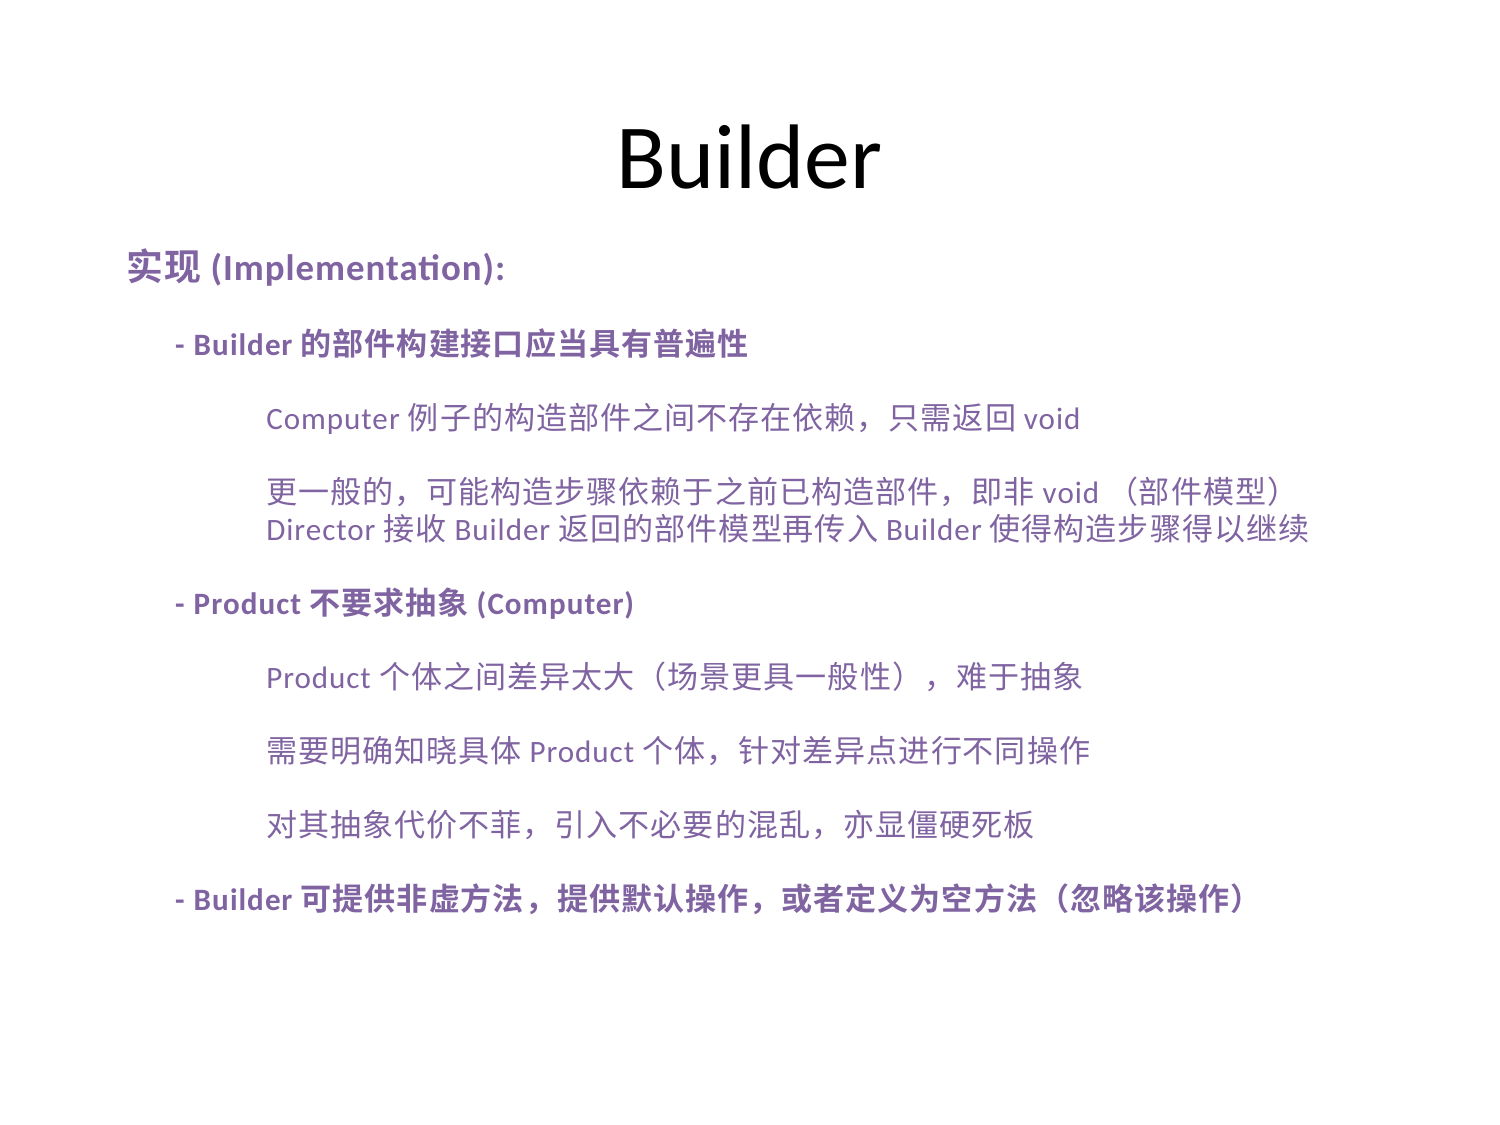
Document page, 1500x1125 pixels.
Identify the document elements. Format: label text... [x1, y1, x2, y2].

text_box 实现(Implementation): - Builder的部件构建接口应当具有普遍性 Computer例子的构造部件之间不存在依赖，只需返回void 更一般的，可能构造步骤依赖于之前已构造部件，即非void（部件模型） Director接收Builder返回的部件模型再传入Builder使得构造步骤得以继续 - Product不要求抽象(Computer) Product个体之间差异太大（场景更具一般性），难于抽象 需要明确知晓具体Product个体，针对差异点进行不同操作 对其抽象代价不菲，引入不必要的混乱，亦显僵硬死板 - Builder可提供非虚方法，提供默认操作，或者定义为空方法（忽略该操作） [112, 244, 1388, 929]
text_box Builder [103, 59, 1397, 244]
